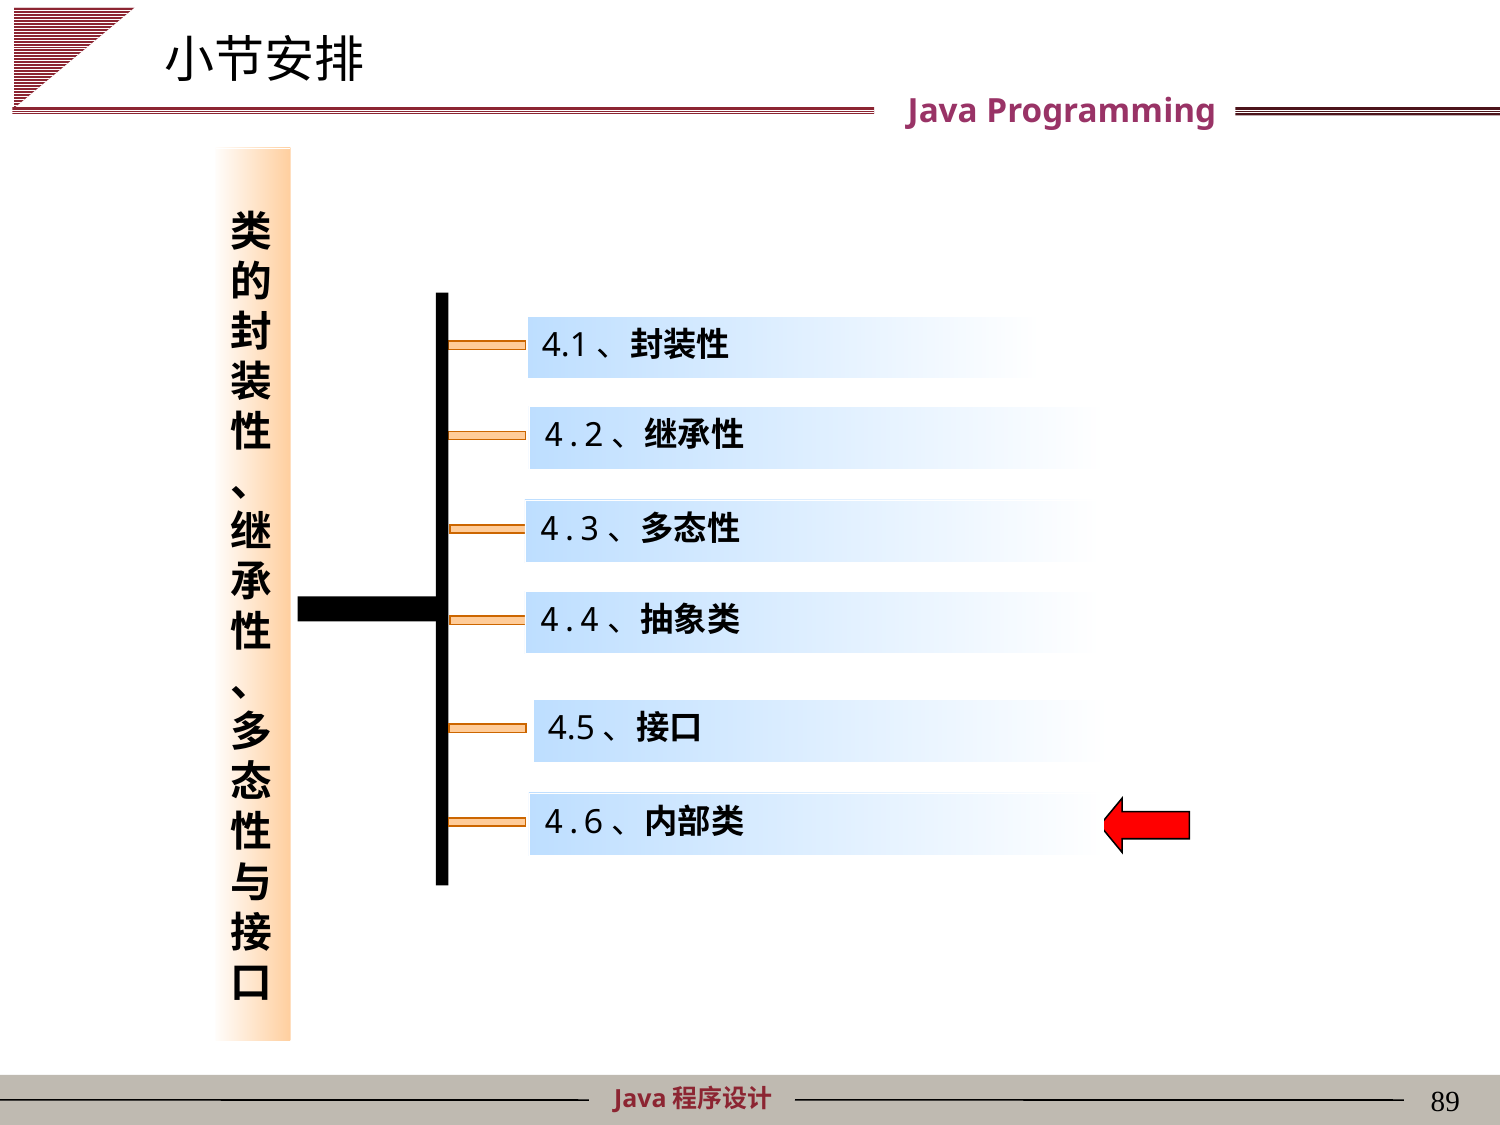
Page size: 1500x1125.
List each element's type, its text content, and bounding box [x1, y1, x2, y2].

text_box 4.5、接口 [533, 699, 1109, 762]
text_box [448, 817, 526, 827]
title 小节安排 [149, 20, 578, 96]
text_box [449, 341, 526, 350]
text_box 4.3、多态性 [524, 499, 1100, 563]
text_box 4.6、内部类 [528, 792, 1104, 856]
text_box [1104, 798, 1190, 853]
text_box 4.4、抽象类 [524, 591, 1100, 654]
text_box [449, 616, 524, 625]
text_box [449, 431, 526, 440]
text_box [448, 724, 526, 733]
text_box [449, 524, 524, 534]
text_box [435, 292, 449, 886]
text_box [297, 596, 435, 622]
text_box 类的封装性 、继承性 、多态性与接口 [215, 147, 291, 1041]
text_box 4.1、封装性 [527, 316, 1039, 379]
text_box 4.2、继承性 [528, 406, 1104, 469]
